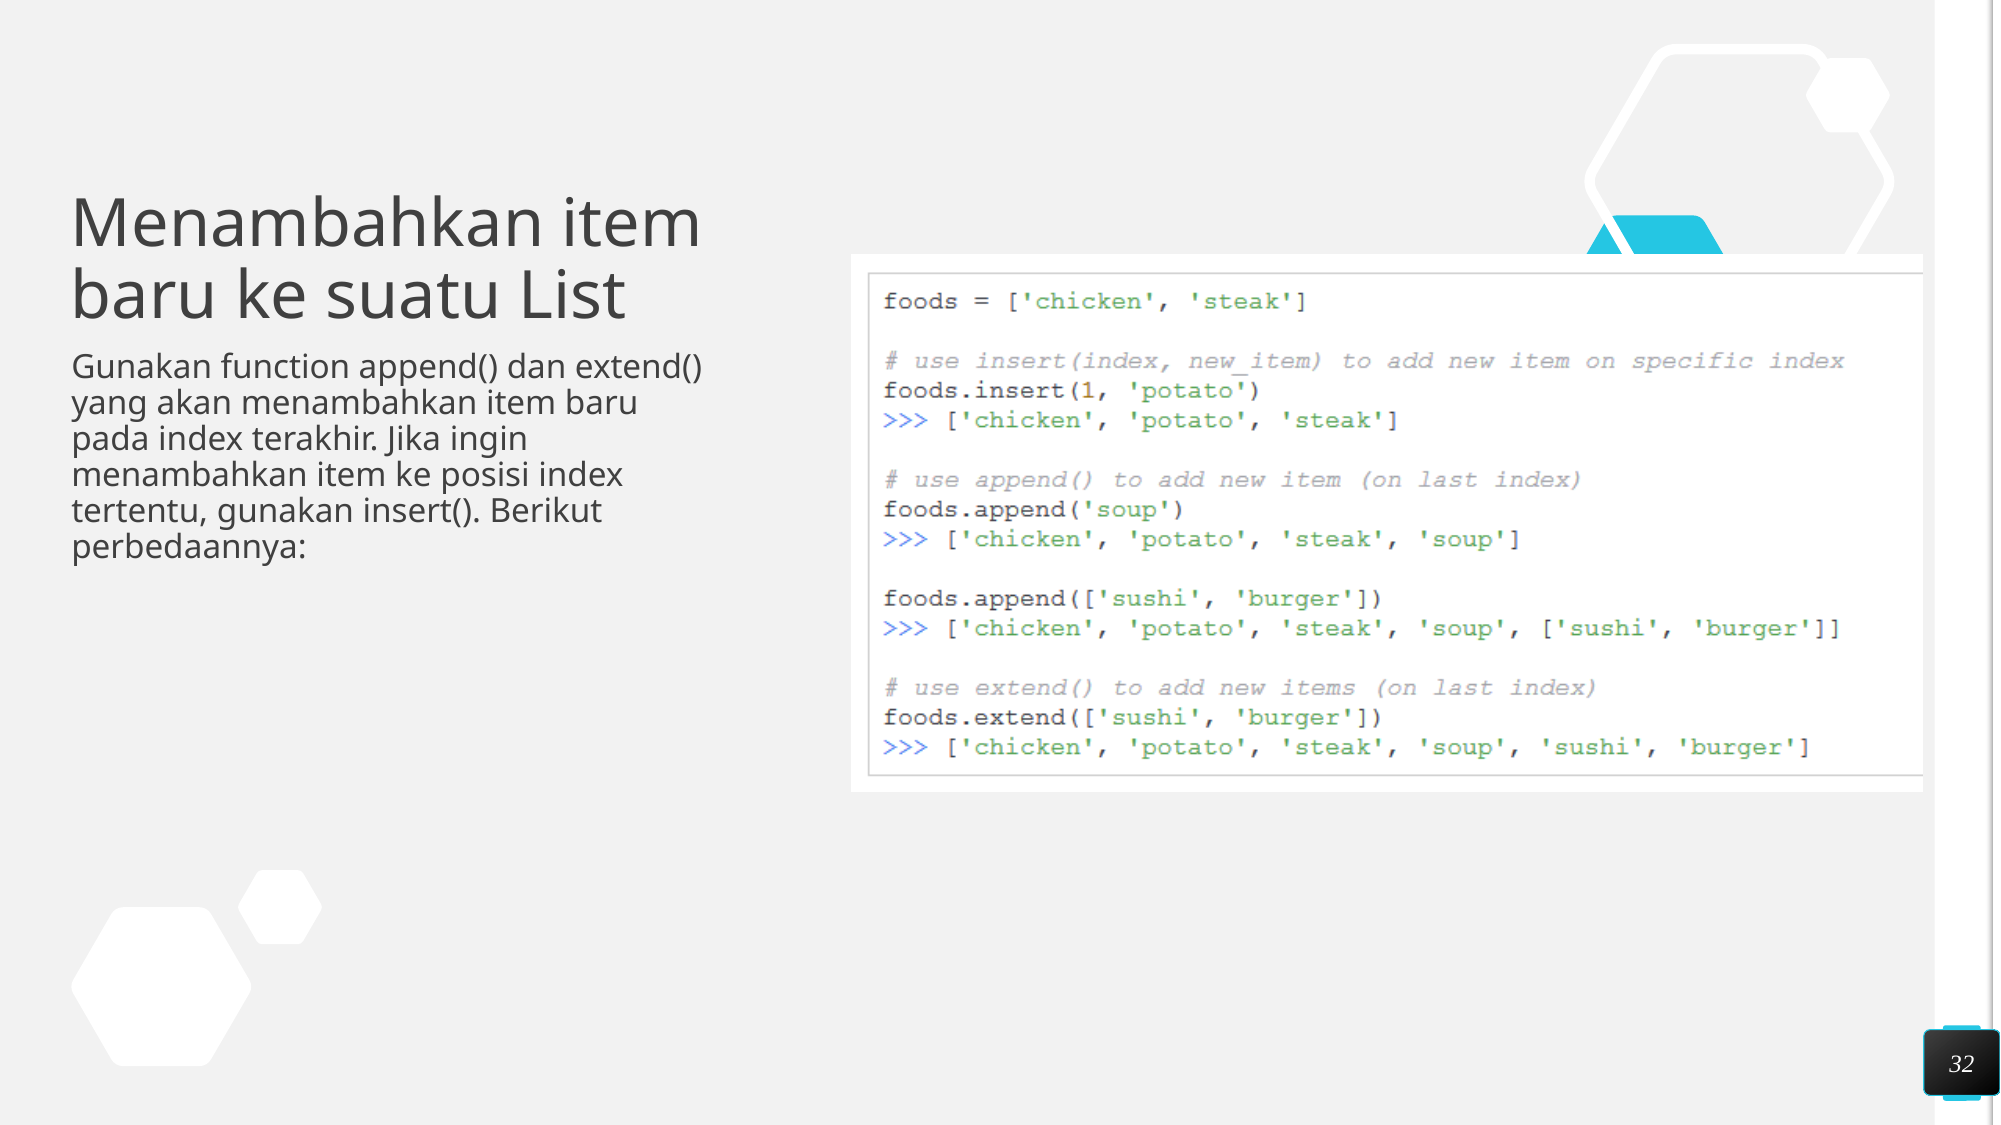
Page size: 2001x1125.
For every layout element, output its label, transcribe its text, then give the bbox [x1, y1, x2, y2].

list Gunakan function append() dan extend() yang akan menambahkan item baru pada index terakhir. Jika ingin menambahkan item ke posisi index tertentu, gunakan insert(). Berikut perbedaannya: [71, 350, 717, 976]
slide_number 32 [1923, 1029, 2000, 1096]
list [851, 254, 1923, 792]
title Menambahkan item baru ke suatu List [70, 70, 716, 334]
